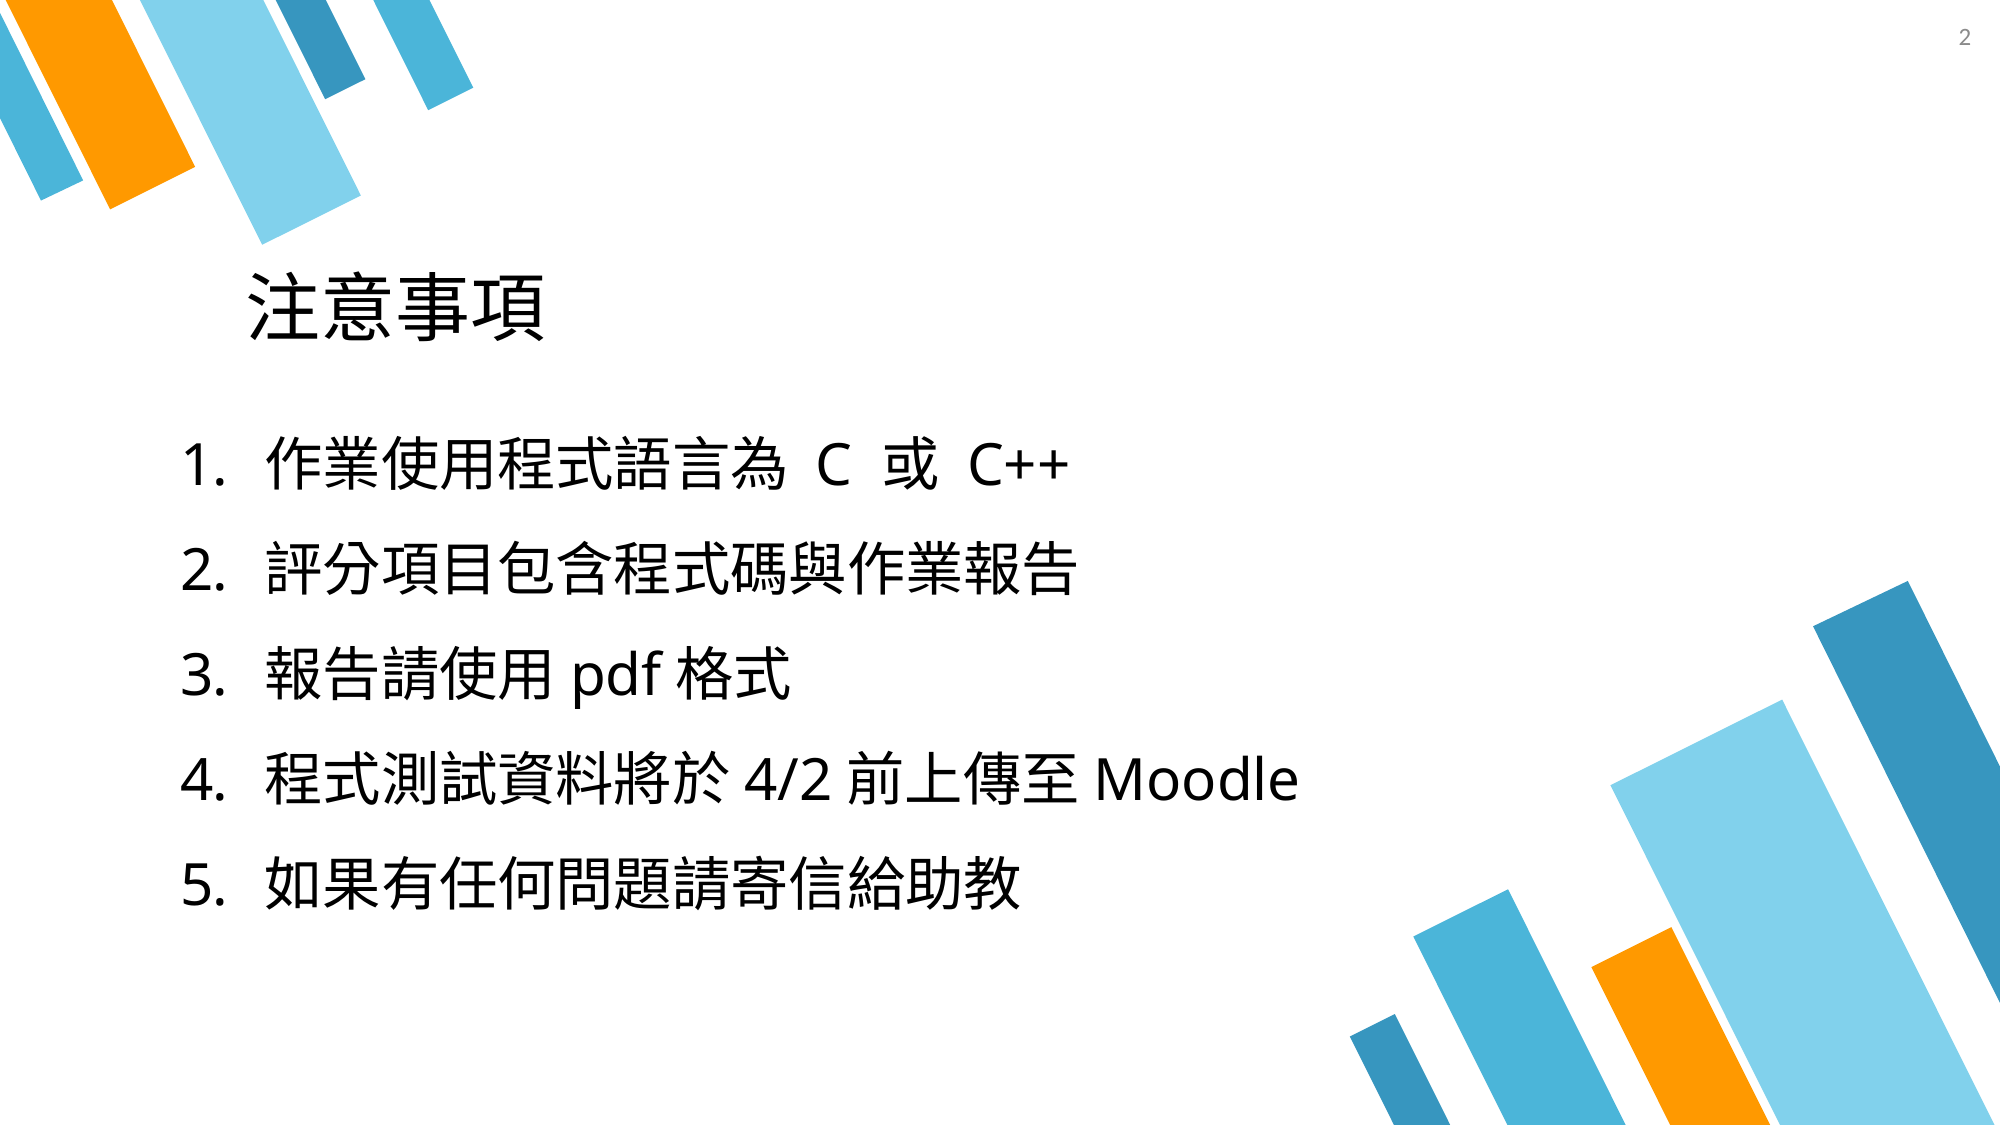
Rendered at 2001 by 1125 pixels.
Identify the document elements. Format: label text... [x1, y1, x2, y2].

slide_number 2 [1871, 0, 1992, 87]
title 注意事項 [225, 223, 1486, 372]
list 作業使用程式語言為 C 或 C++ 評分項目包含程式碼與作業報告 報告請使用pdf格式 程式測試資料將於4/2前上傳至Moodle 如果有任何問題請寄信給助教 [138, 372, 1597, 924]
